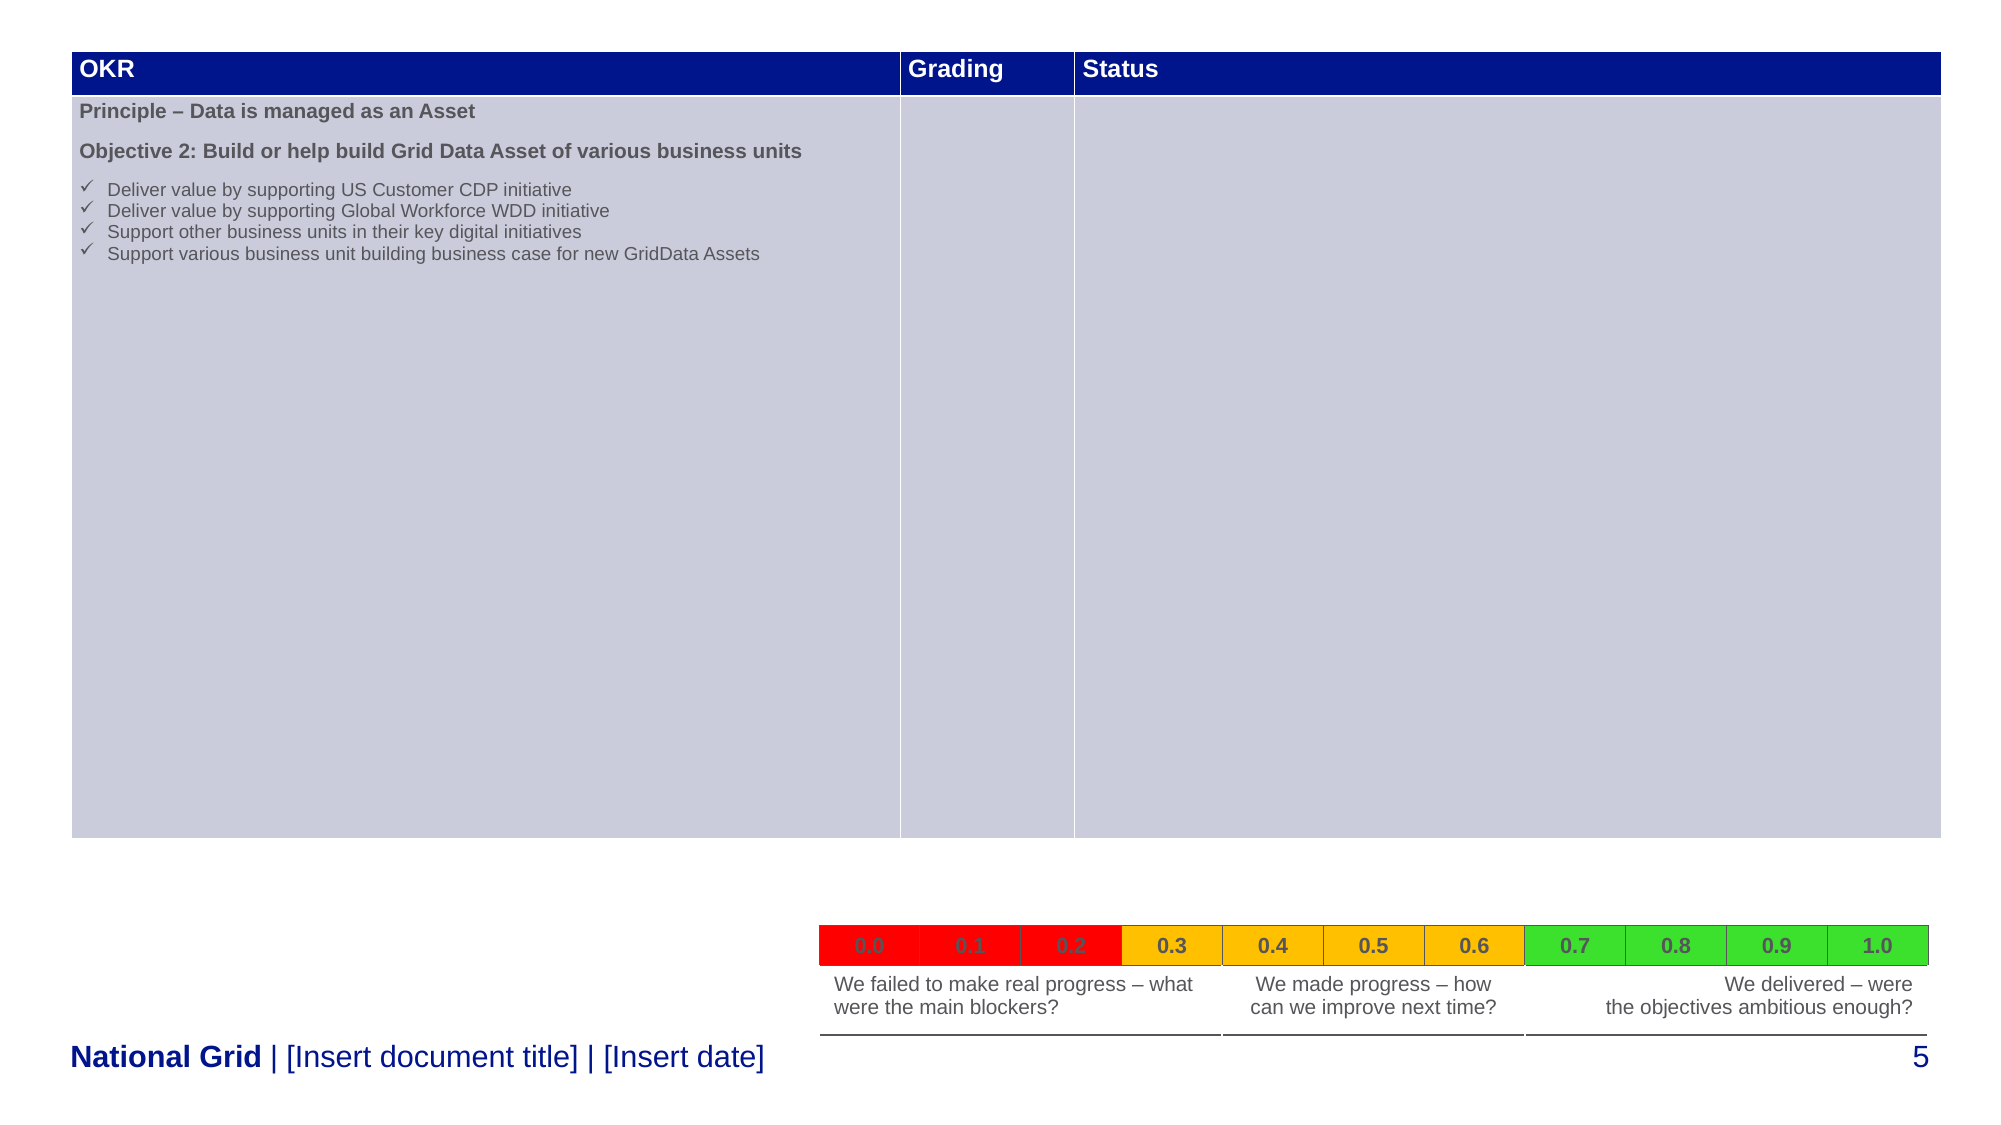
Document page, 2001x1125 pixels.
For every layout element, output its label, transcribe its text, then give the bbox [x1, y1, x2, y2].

table_header 0.5​ [1324, 926, 1424, 965]
table_header 0.4​ [1223, 926, 1323, 965]
table_header 1.0​ [1828, 926, 1928, 965]
table_cell We delivered – were the objectives ambitious enough?​ [1526, 966, 1927, 1034]
footer | [Insert document title] | [Insert date] [270, 1036, 1844, 1074]
table_header 0.1​ [920, 926, 1020, 965]
table_header 0.3​ [1122, 926, 1222, 965]
table_header 0.0​ [820, 926, 919, 965]
table_cell Principle – Data is managed as an Asset Objective 2: Build or help build Grid Data Asset of various business units Deliver value by supporting US Customer CDP initiative Deliver value by supporting Global Workforce WDD initiative Support other business units in their key digital initiatives Support various business unit building business case for new GridData Assets [72, 97, 900, 838]
table_header 0.2​ [1021, 926, 1121, 965]
table_cell [1075, 97, 1941, 838]
table_header 0.9​ [1727, 926, 1827, 965]
table_header 0.6​ [1425, 926, 1524, 965]
table_header Status​ [1075, 52, 1941, 95]
table_cell We made progress – how can we improve next time?​ [1223, 966, 1524, 1034]
table_cell We failed to make real progress – what were the main blockers?​ [820, 966, 1221, 1034]
table_header Grading​ [901, 52, 1074, 95]
table_cell ​ [901, 97, 1074, 838]
table_header 0.7​ [1525, 926, 1625, 965]
table_header OKR​ [72, 52, 900, 95]
table_header 0.8​ [1626, 926, 1726, 965]
